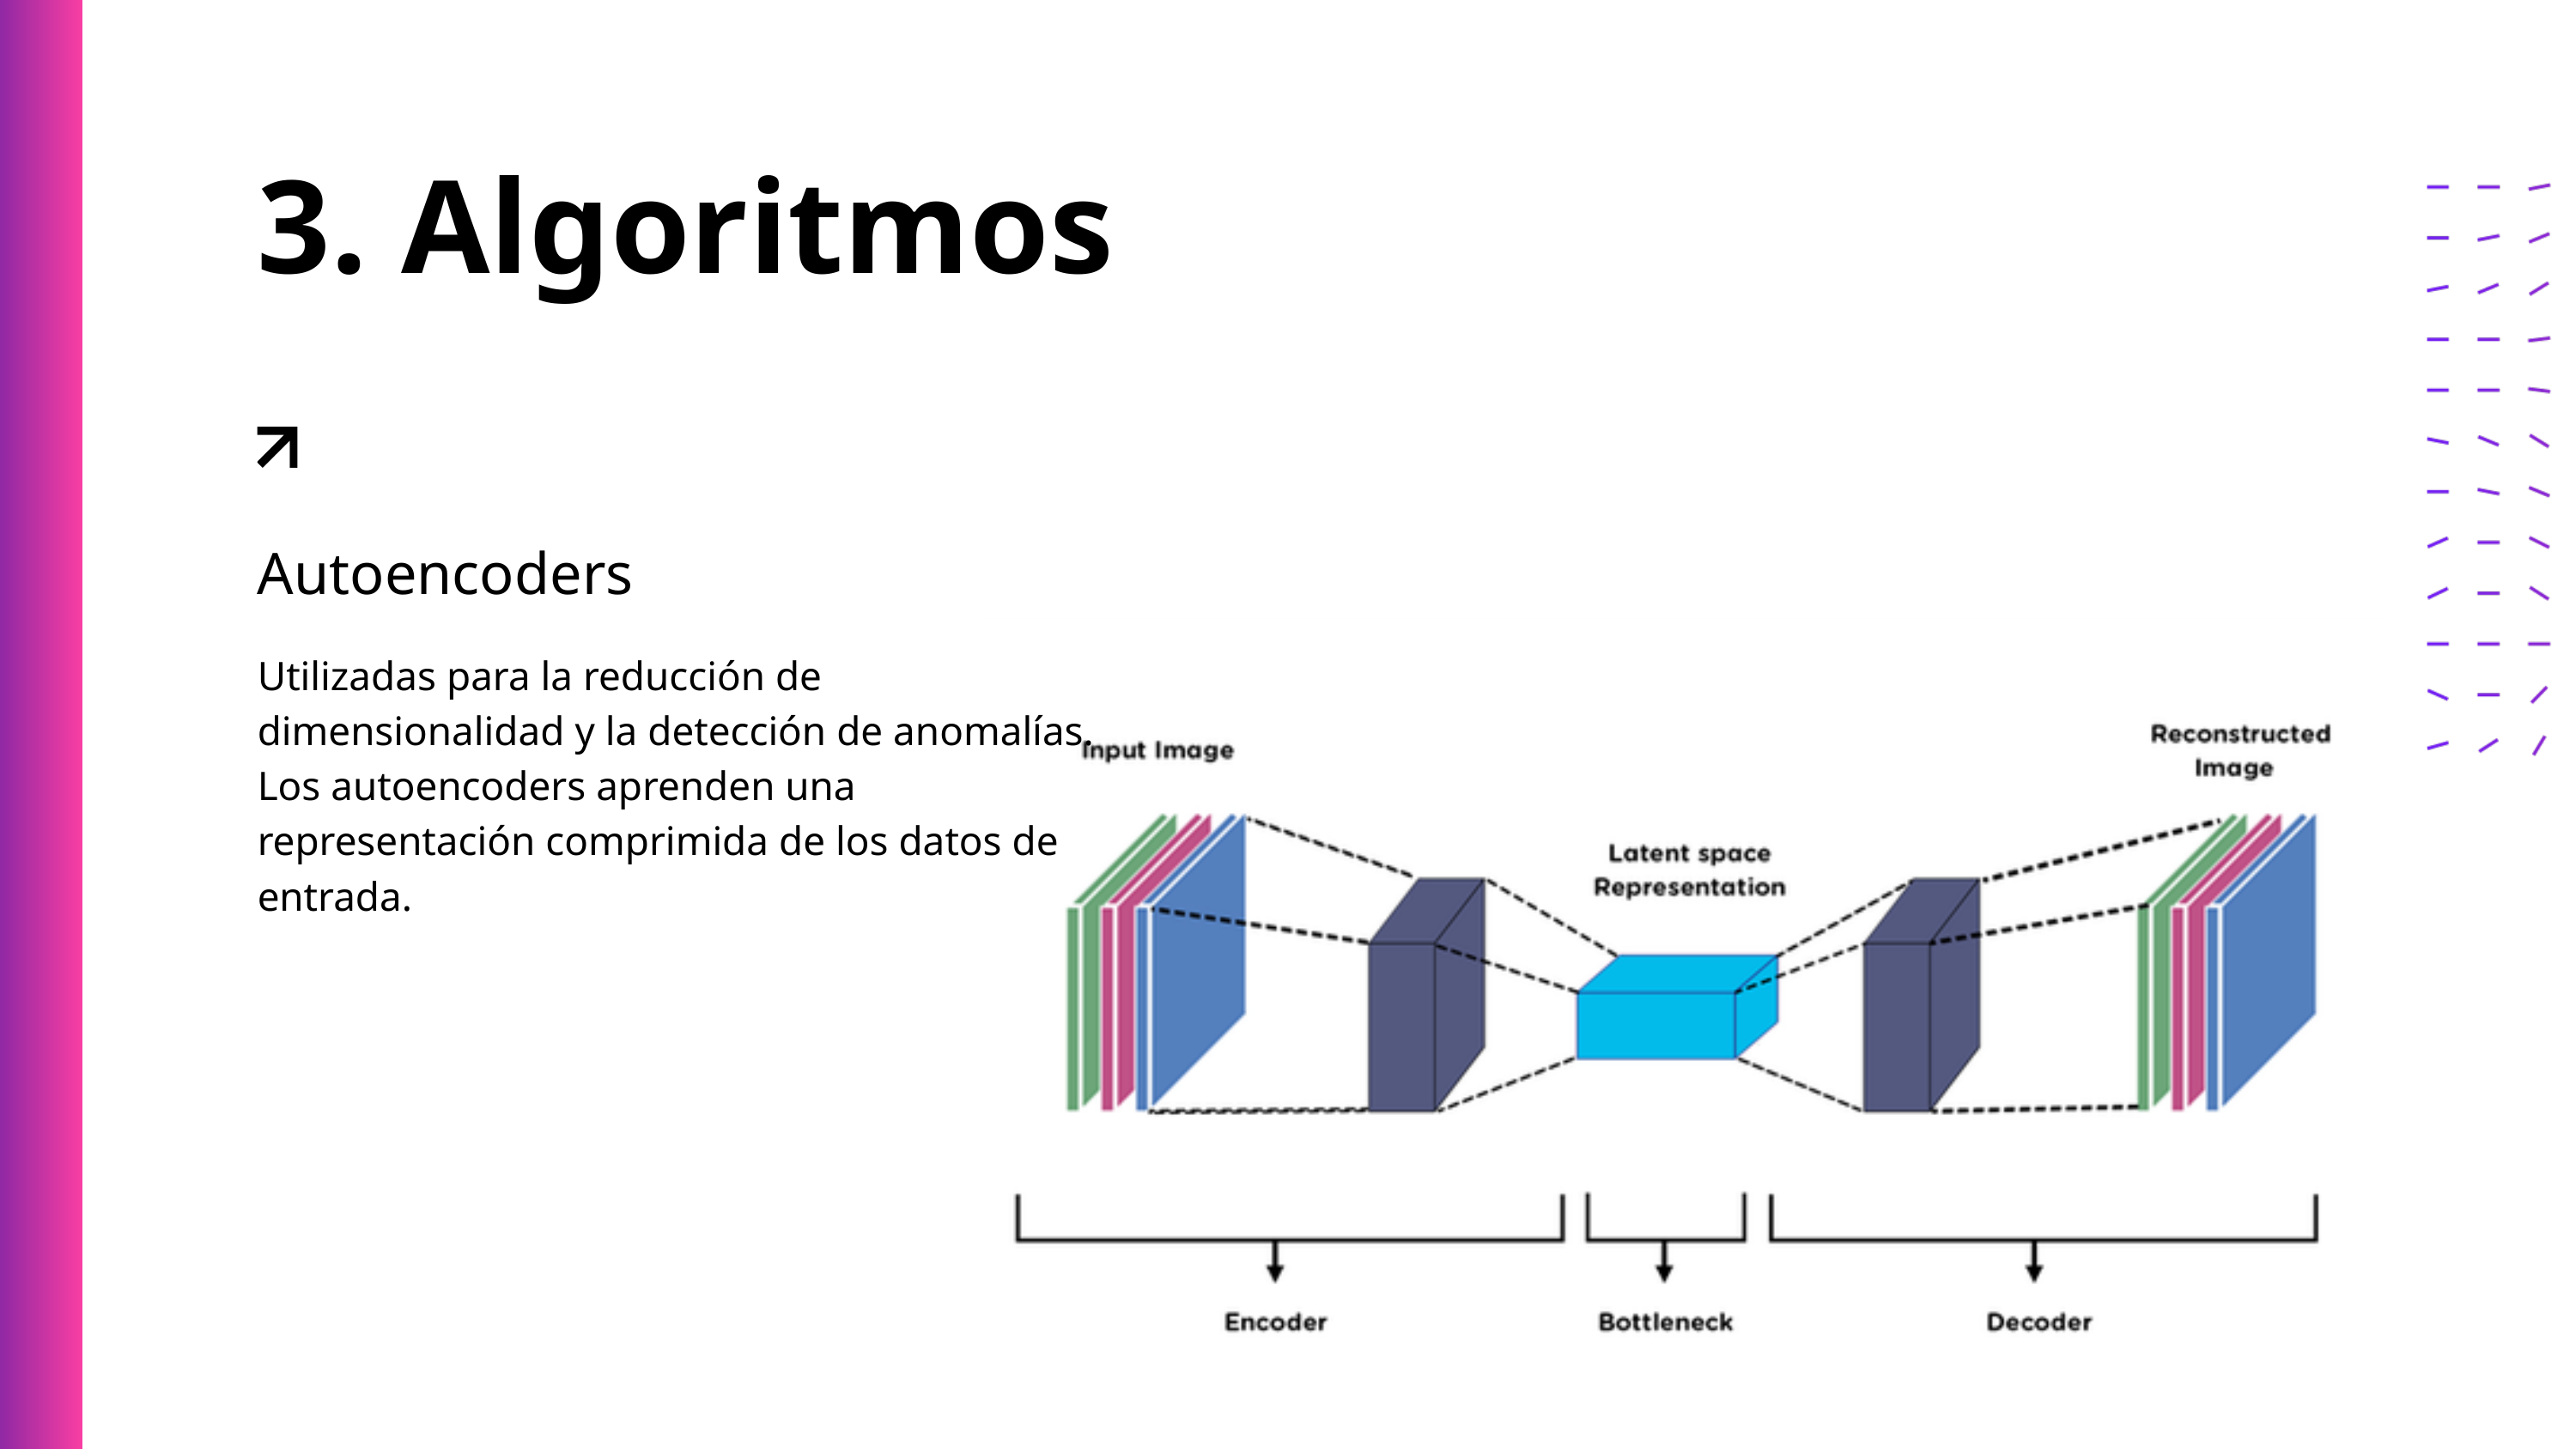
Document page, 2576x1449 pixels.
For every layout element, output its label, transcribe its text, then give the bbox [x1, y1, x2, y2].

text_box [257, 427, 298, 468]
text_box [984, 617, 2387, 1390]
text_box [0, 658, 760, 791]
text_box Autoencoders [257, 538, 1183, 606]
text_box Utilizadas para la reducción de dimensionalidad y la detección de anomalías. Los autoencoders aprenden una representación comprimida de los datos de entrada. [257, 643, 1099, 919]
text_box [2427, 177, 2576, 757]
text_box 3. Algoritmos [257, 149, 2432, 300]
